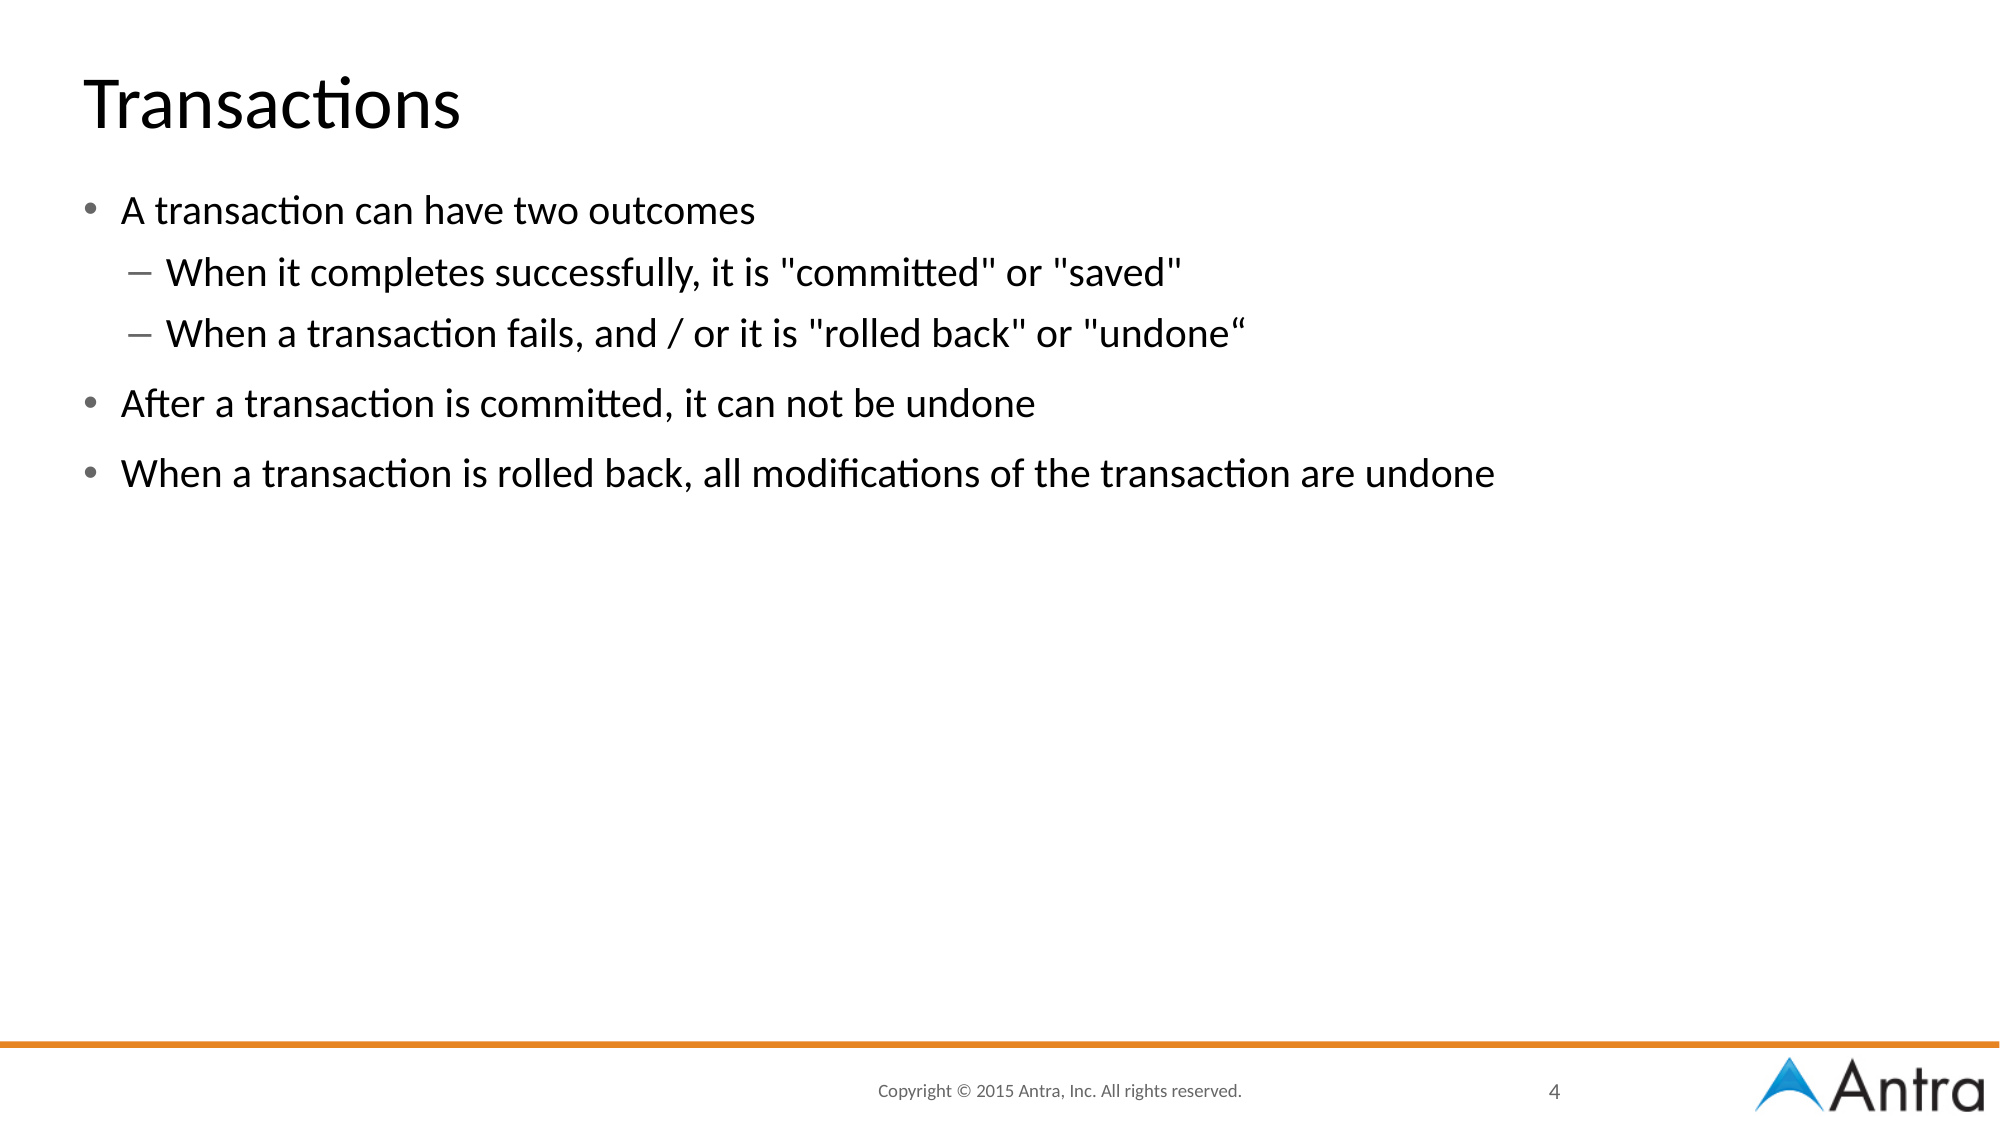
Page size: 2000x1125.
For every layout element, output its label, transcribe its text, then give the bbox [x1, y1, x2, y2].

picture [1744, 1048, 1994, 1122]
list A transaction can have two outcomes When it completes successfully, it is "committed" or "saved" When a transaction fails, and / or it is "rolled back" or "undone“ After a transaction is committed, it can not be undone When a transaction is rolled back, all modifications of the transaction are undone [83, 188, 1960, 965]
slide_number 4 [1498, 1075, 1561, 1106]
title Transactions [83, 37, 1958, 144]
